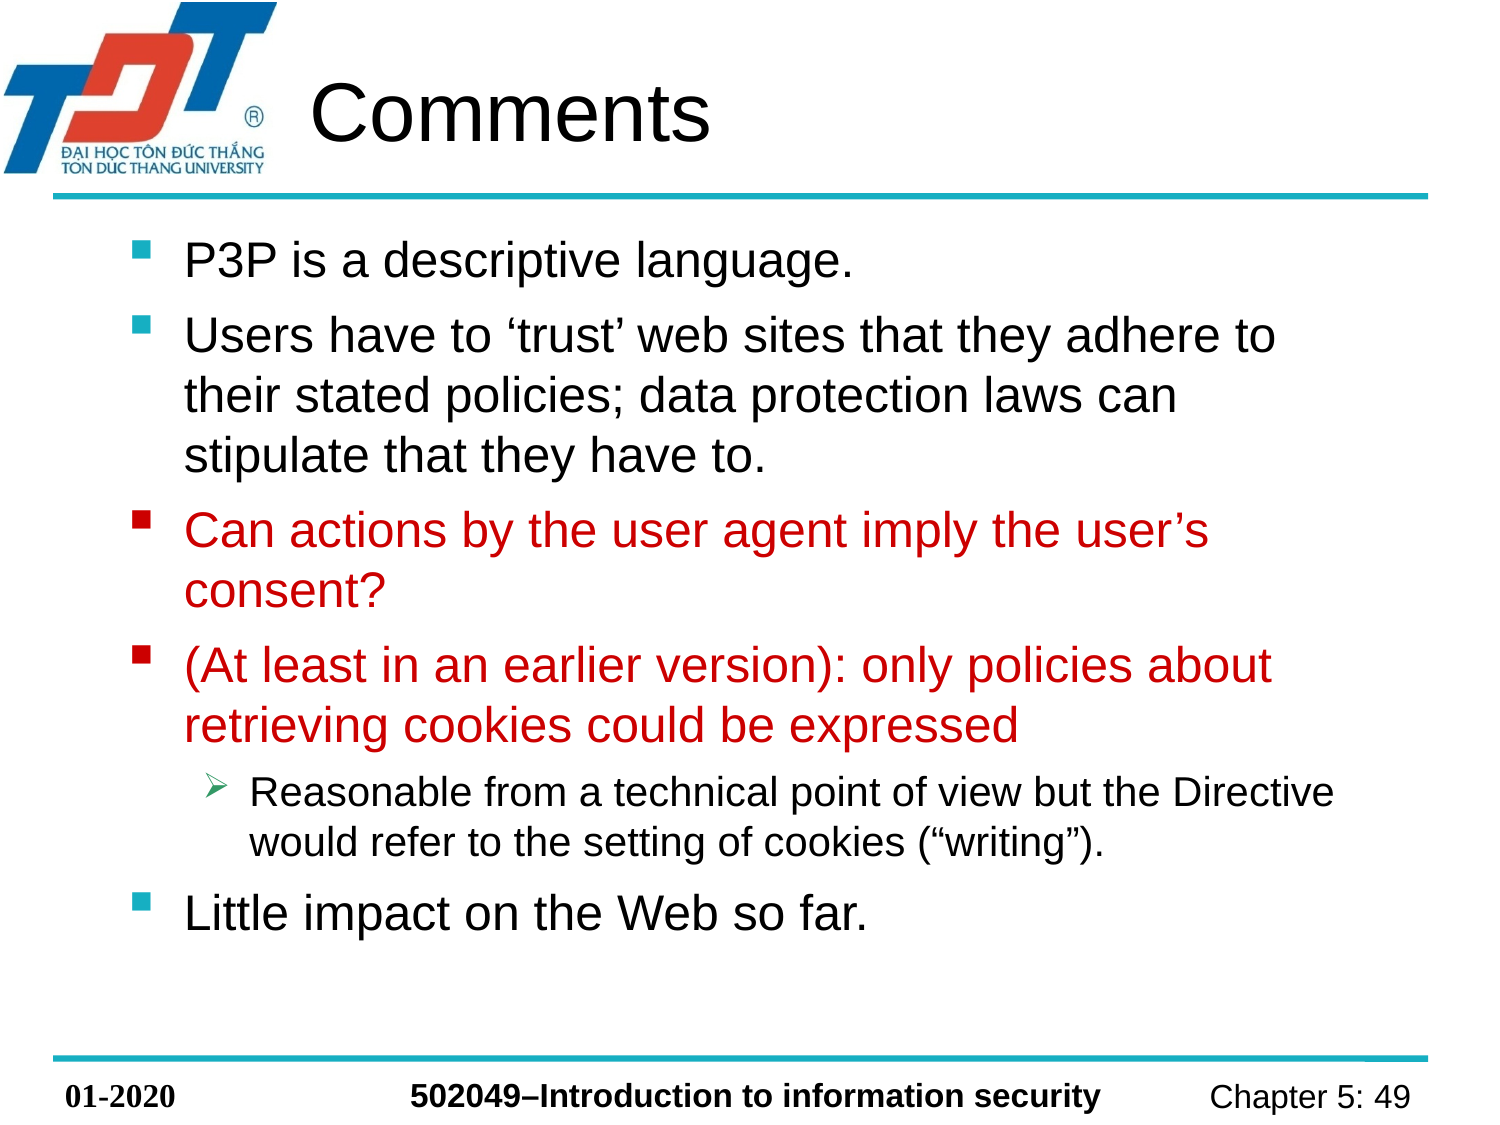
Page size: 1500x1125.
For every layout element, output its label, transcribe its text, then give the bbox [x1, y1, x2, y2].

title Comments [295, 42, 1500, 173]
list P3P is a descriptive language. Users have to ‘trust’ web sites that they adhere to their stated policies; data protection laws can stipulate that they have to. Can actions by the user agent imply the user’s consent? (At least in an earlier version): only policies about retrieving cookies could be expressed Reasonable from a technical point of view but the Directive would refer to the setting of cookies (“writing”). Little impact on the Web so far. [112, 220, 1388, 1035]
picture [3, 2, 277, 174]
